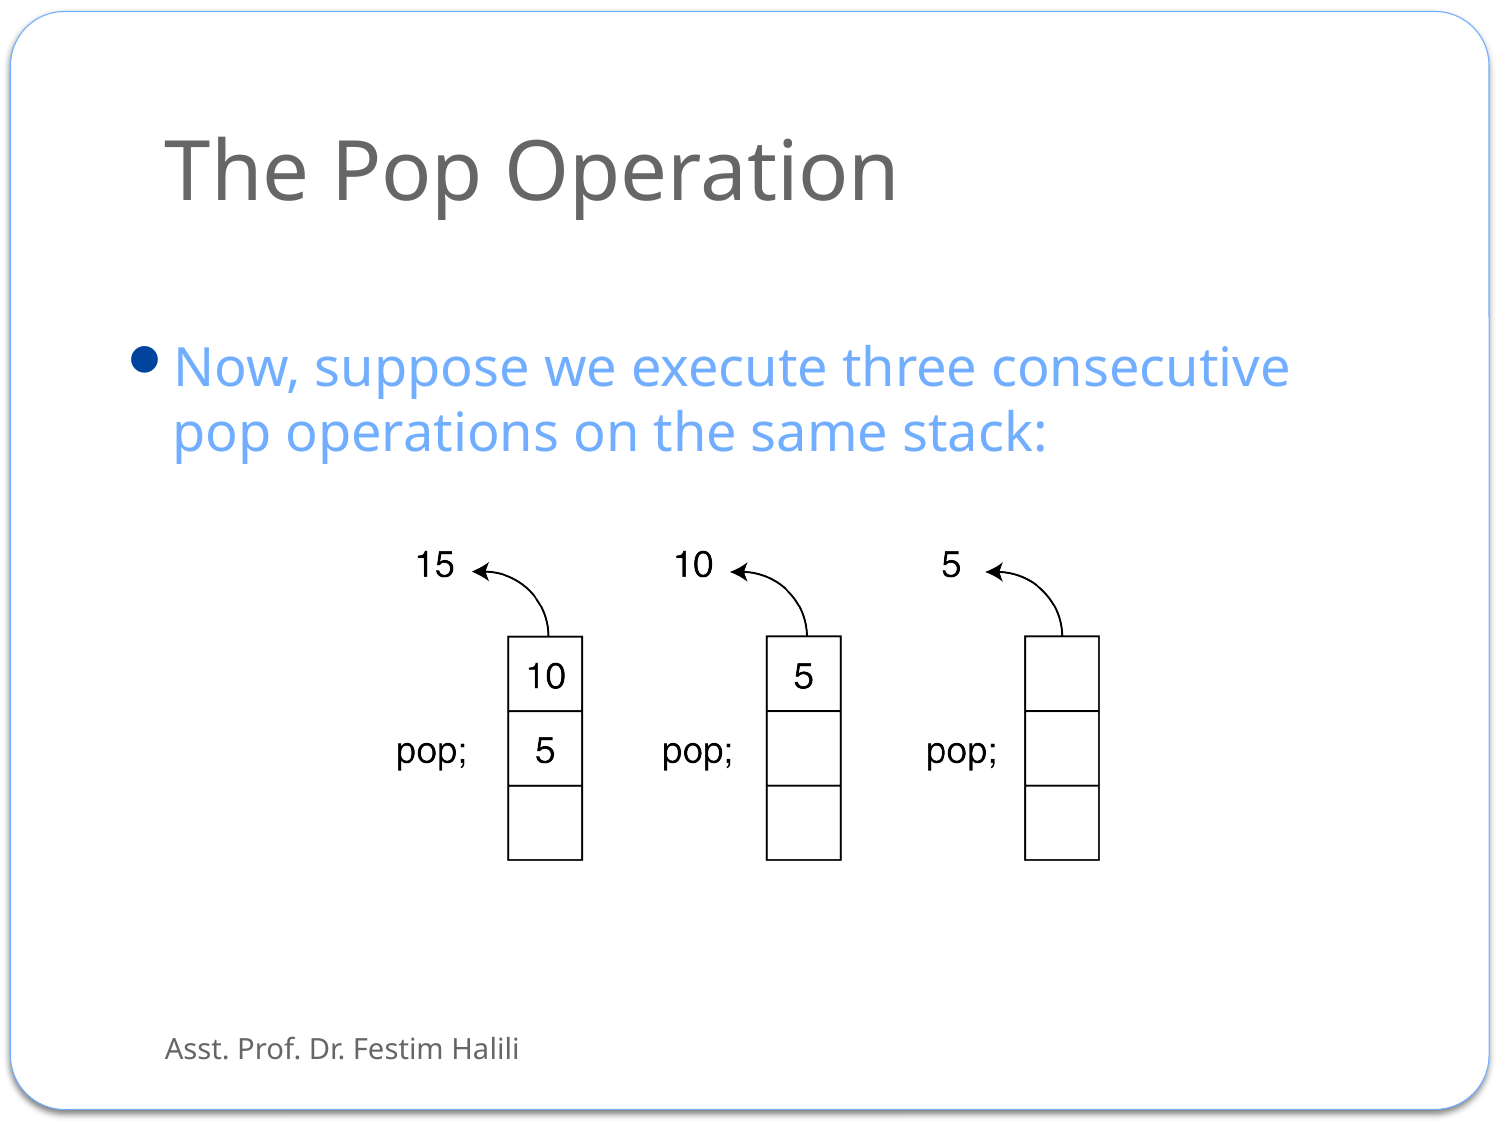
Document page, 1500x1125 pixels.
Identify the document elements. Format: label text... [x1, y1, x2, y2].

list Now, suppose we execute three consecutive pop operations on the same stack: [112, 324, 1388, 525]
footer Asst. Prof. Dr. Festim Halili [150, 1012, 800, 1088]
picture [379, 542, 1101, 861]
title The Pop Operation [150, 45, 1425, 233]
